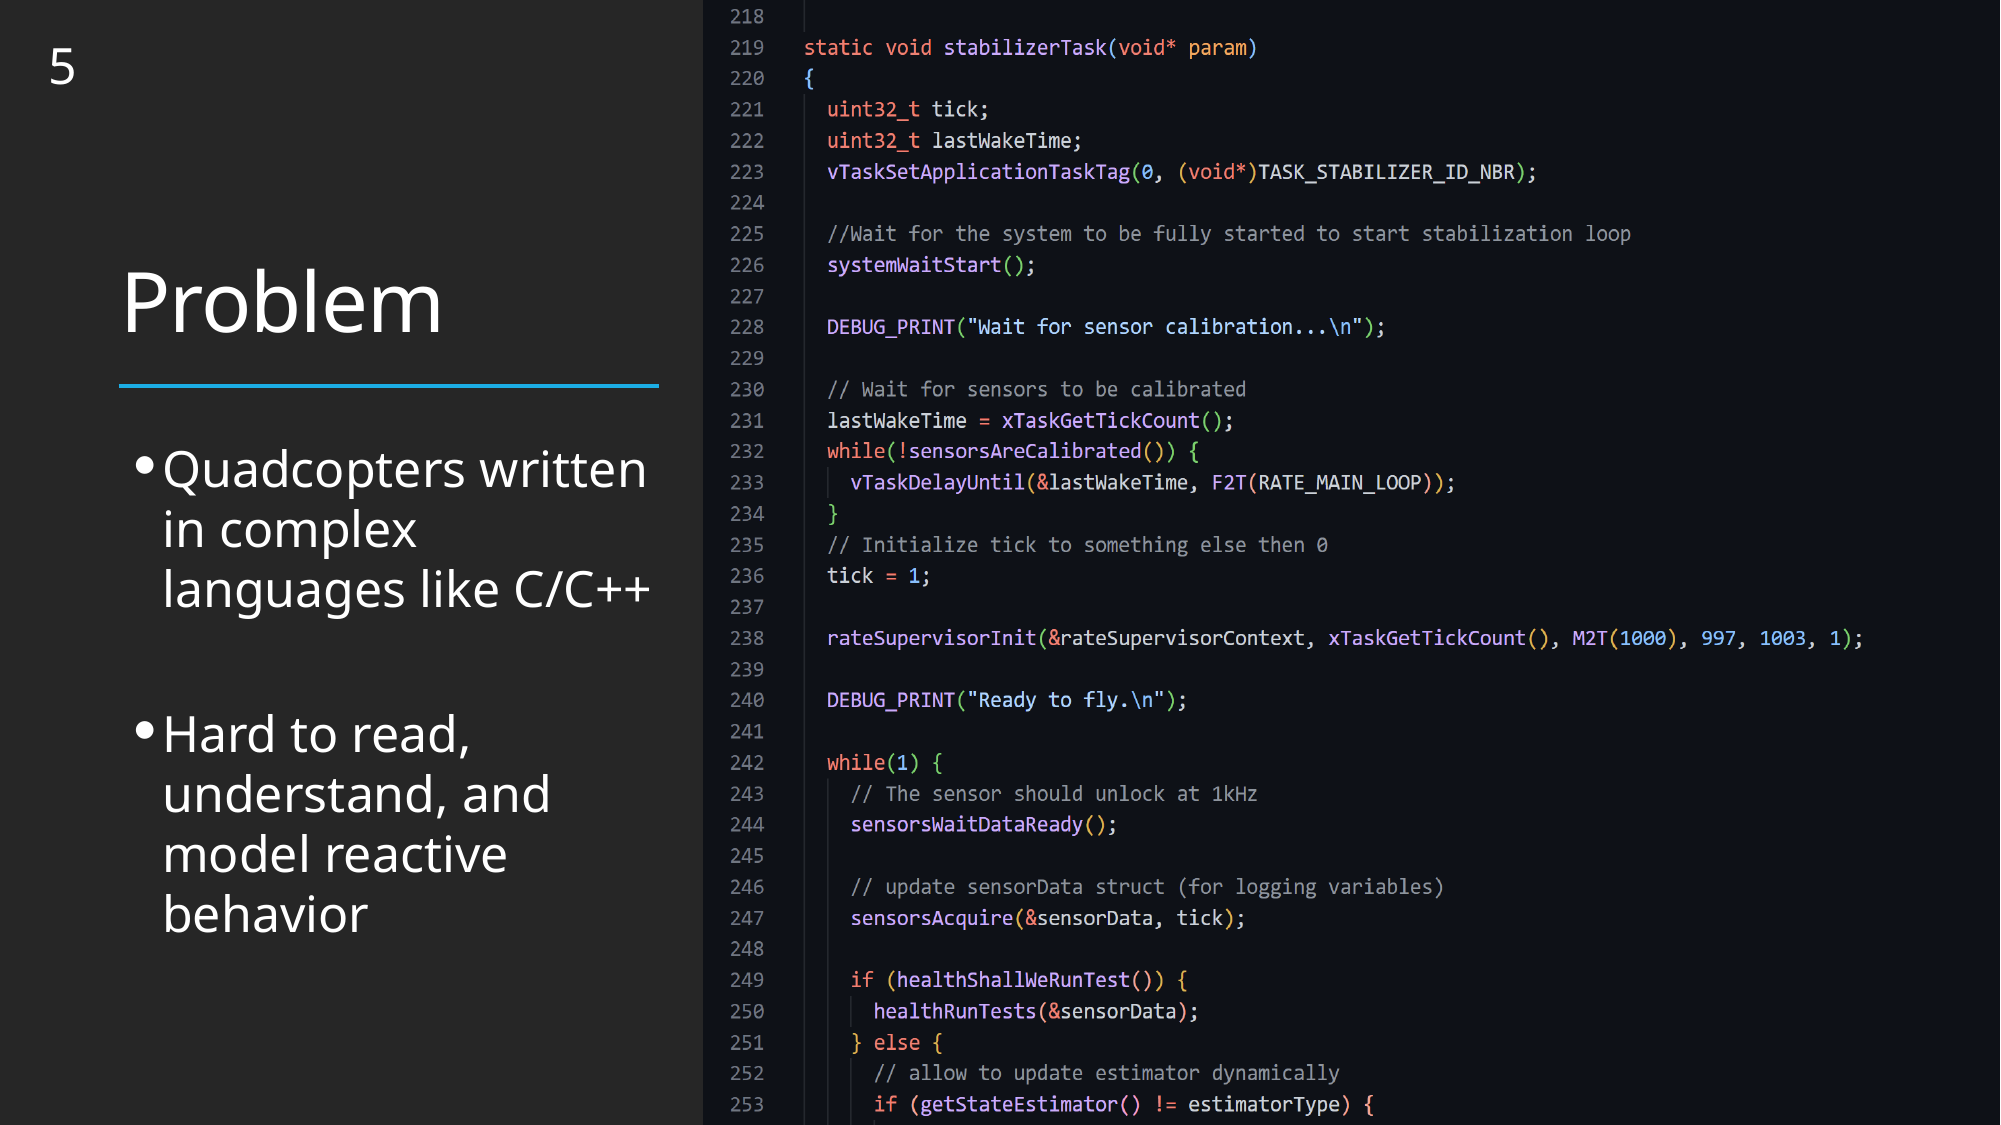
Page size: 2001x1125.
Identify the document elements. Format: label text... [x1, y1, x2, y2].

text_box [0, 0, 702, 1125]
title Problem [105, 84, 672, 359]
text_box Quadcopters written in complex languages like C/C++ Hard to read, understand, and model reactive behavior [99, 429, 665, 979]
picture [703, 0, 2000, 1125]
text_box 5 [33, 26, 168, 112]
